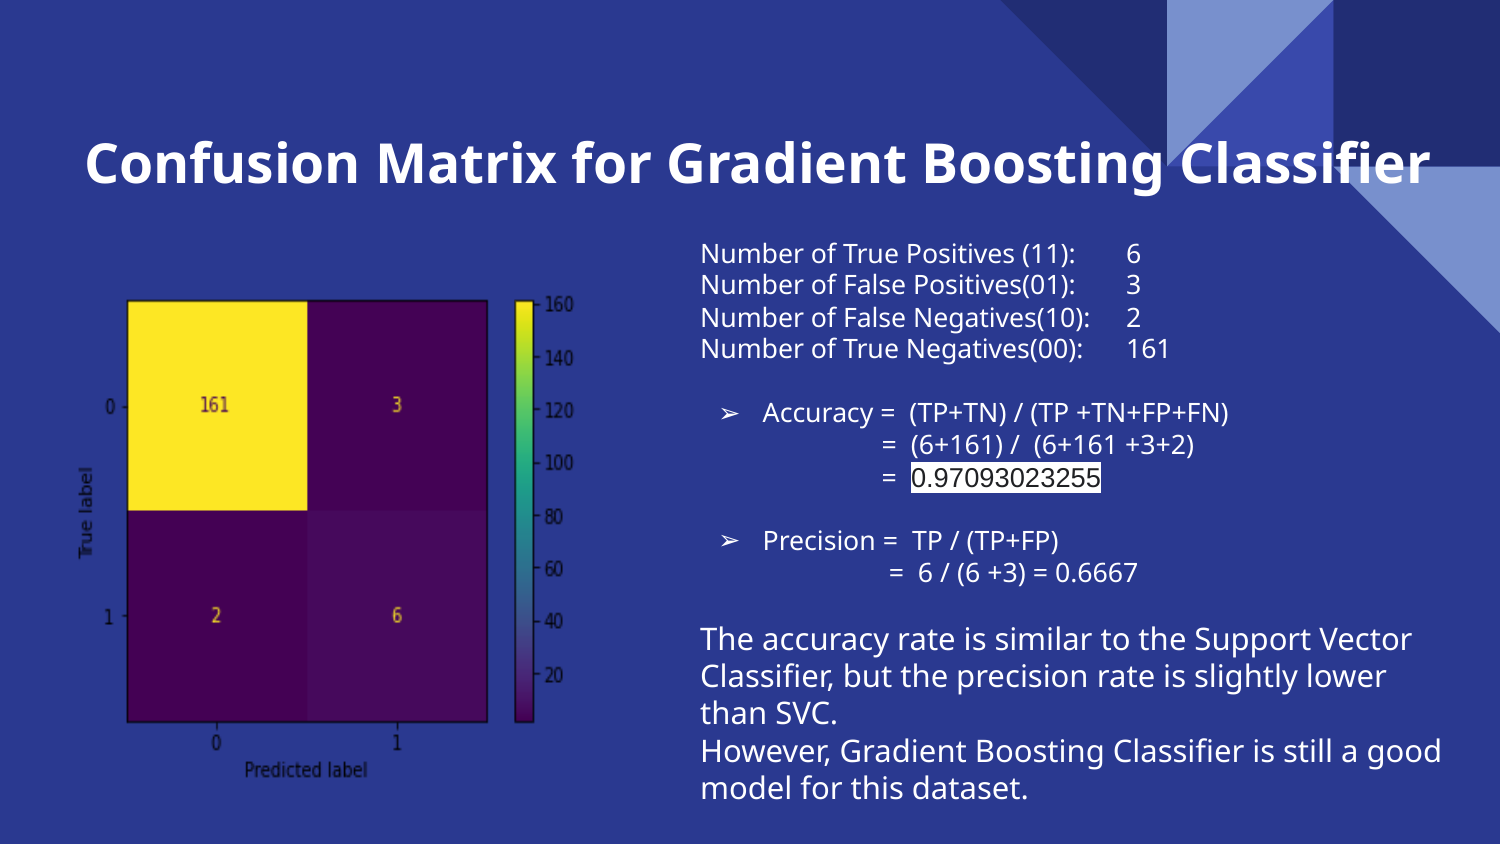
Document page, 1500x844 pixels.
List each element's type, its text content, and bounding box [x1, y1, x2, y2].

title Confusion Matrix for Gradient Boosting Classifier [69, 48, 1447, 210]
picture [68, 282, 586, 796]
subtitle Number of True Positives (11): 6 Number of False Positives(01): 3 Number of False Negatives(10): 2 Number of True Negatives(00): 161 Accuracy = (TP+TN) / (TP +TN+FP+FN) = (6+161) / (6+161 +3+2) = 0.97093023255 Precision = TP / (TP+FP) = 6 / (6 +3) = 0.6667 The accuracy rate is similar to the Support Vector Classifier, but the precision rate is slightly lower than SVC. However, Gradient Boosting Classifier is still a good model for this dataset. [685, 221, 1468, 822]
